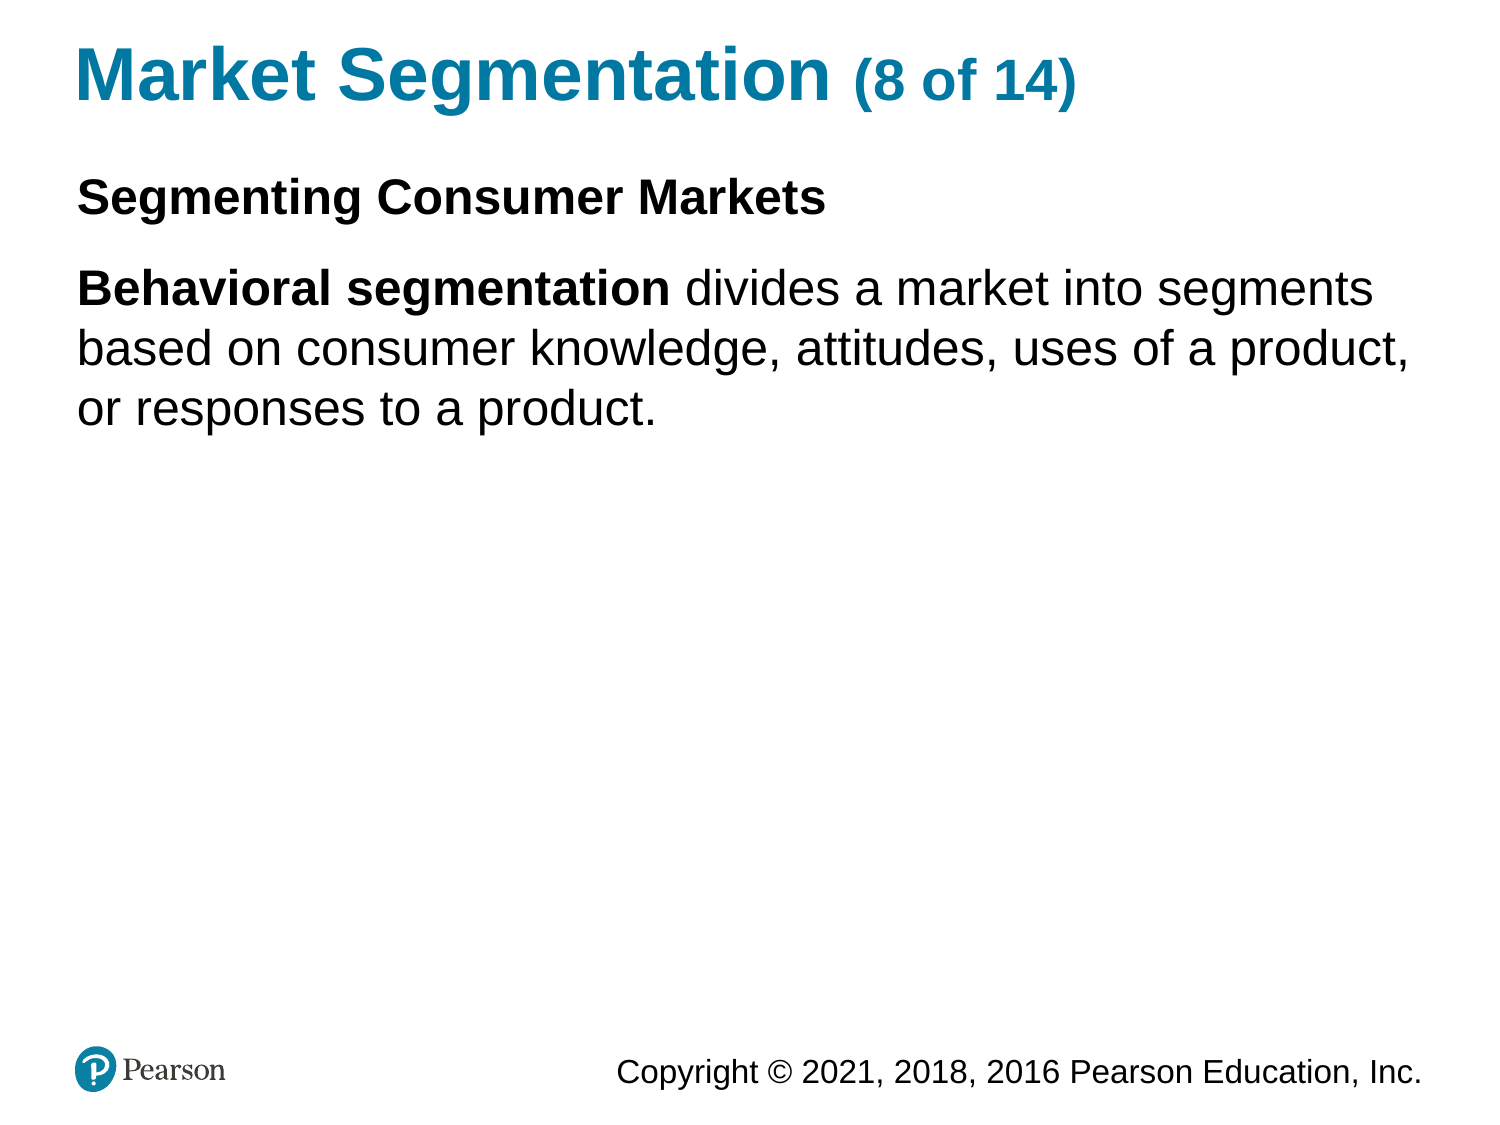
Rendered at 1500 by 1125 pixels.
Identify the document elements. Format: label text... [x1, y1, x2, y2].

list Segmenting Consumer Markets Behavioral segmentation divides a market into segments based on consumer knowledge, attitudes, uses of a product, or responses to a product. [76, 164, 1425, 446]
title Market Segmentation (8 of 14) [74, 40, 1423, 116]
